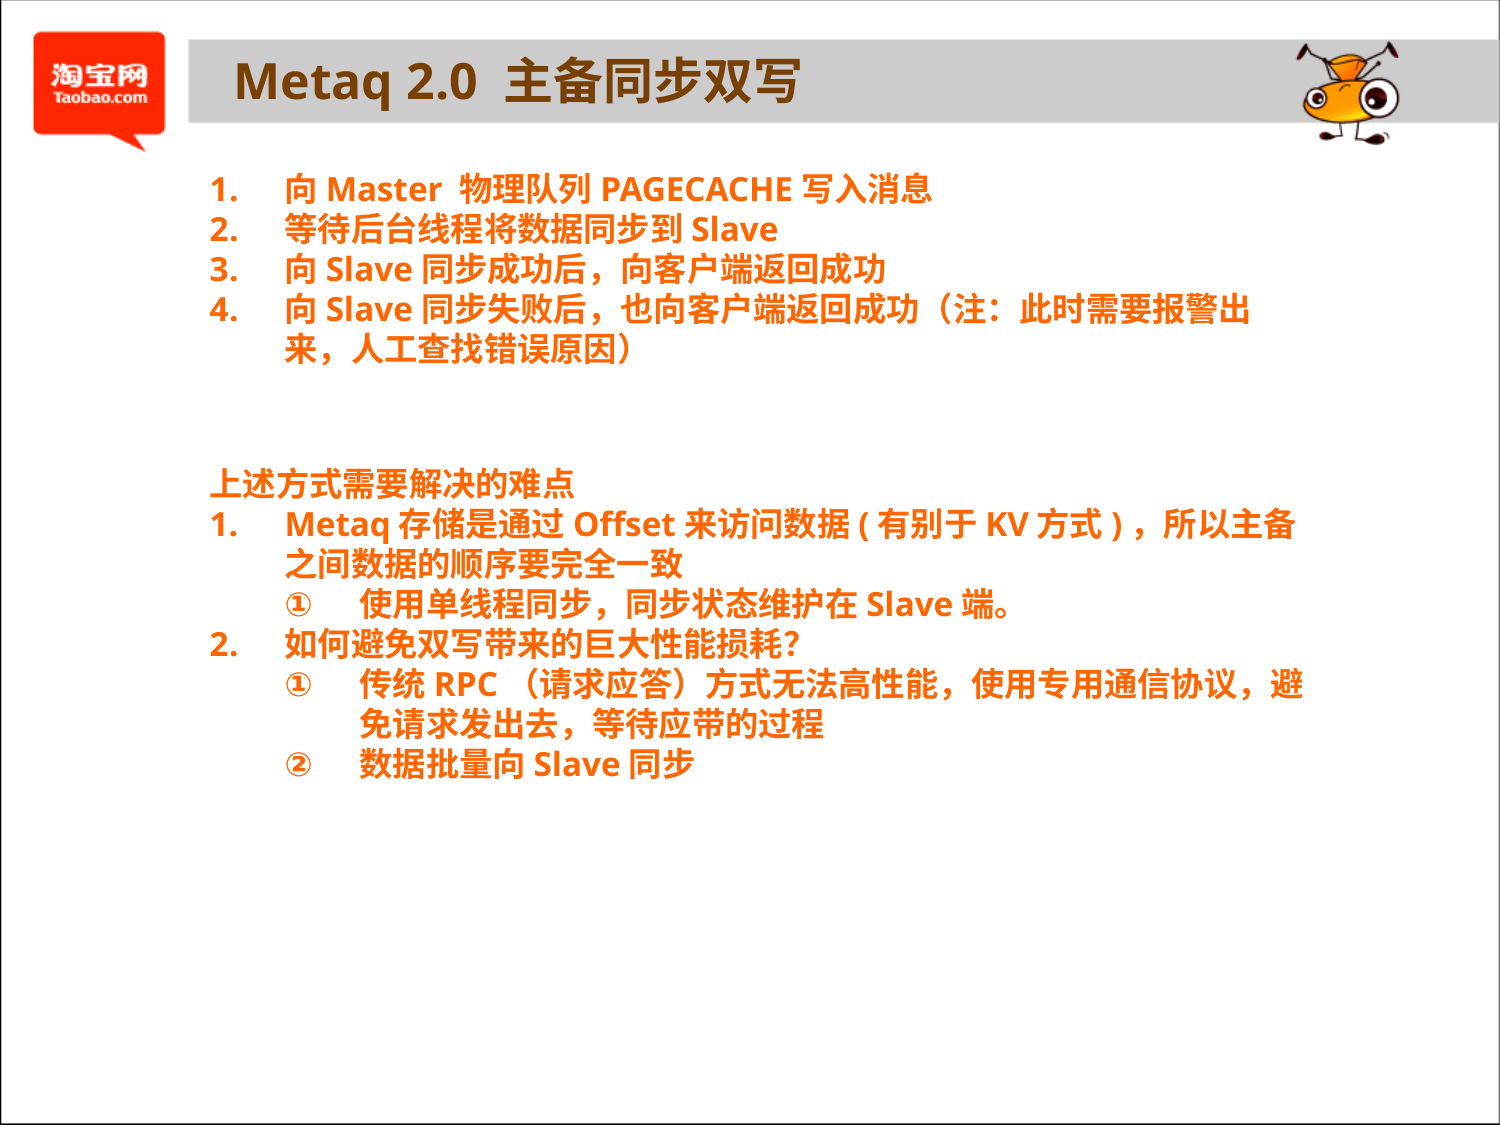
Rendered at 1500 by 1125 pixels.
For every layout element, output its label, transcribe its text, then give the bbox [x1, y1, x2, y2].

text_box Metaq 2.0 主备同步双写 [218, 42, 819, 118]
text_box 上述方式需要解决的难点 Metaq存储是通过Offset来访问数据(有别于KV方式)，所以主备之间数据的顺序要完全一致 使用单线程同步，同步状态维护在Slave端。 如何避免双写带来的巨大性能损耗？ 传统RPC（请求应答）方式无法高性能，使用专用通信协议，避免请求发出去，等待应带的过程 数据批量向Slave同步 [194, 456, 1329, 871]
text_box 向Master 物理队列PAGECACHE写入消息 等待后台线程将数据同步到Slave 向Slave同步成功后，向客户端返回成功 向Slave同步失败后，也向客户端返回成功（注：此时需要报警出来，人工查找错误原因） [194, 160, 1329, 376]
picture [0, 0, 1500, 1125]
